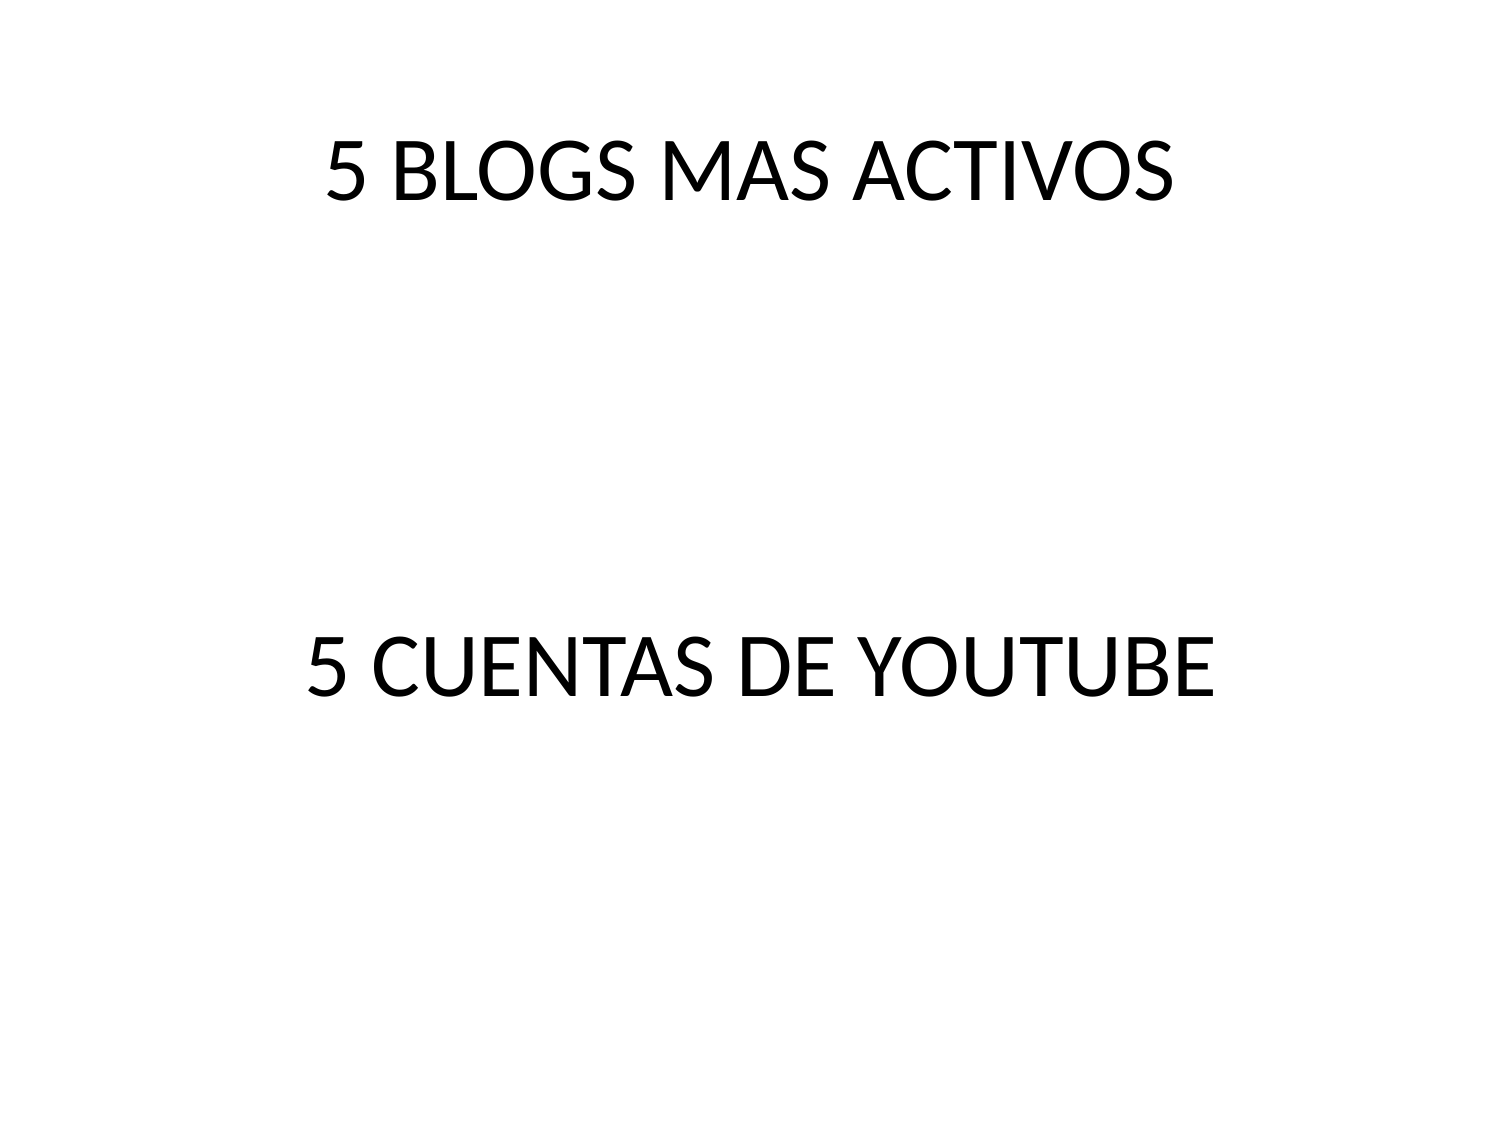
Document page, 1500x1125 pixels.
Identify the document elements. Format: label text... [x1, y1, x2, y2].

title 5 BLOGS MAS ACTIVOS [112, 42, 1388, 284]
text_box 5 CUENTAS DE YOUTUBE [123, 538, 1399, 780]
